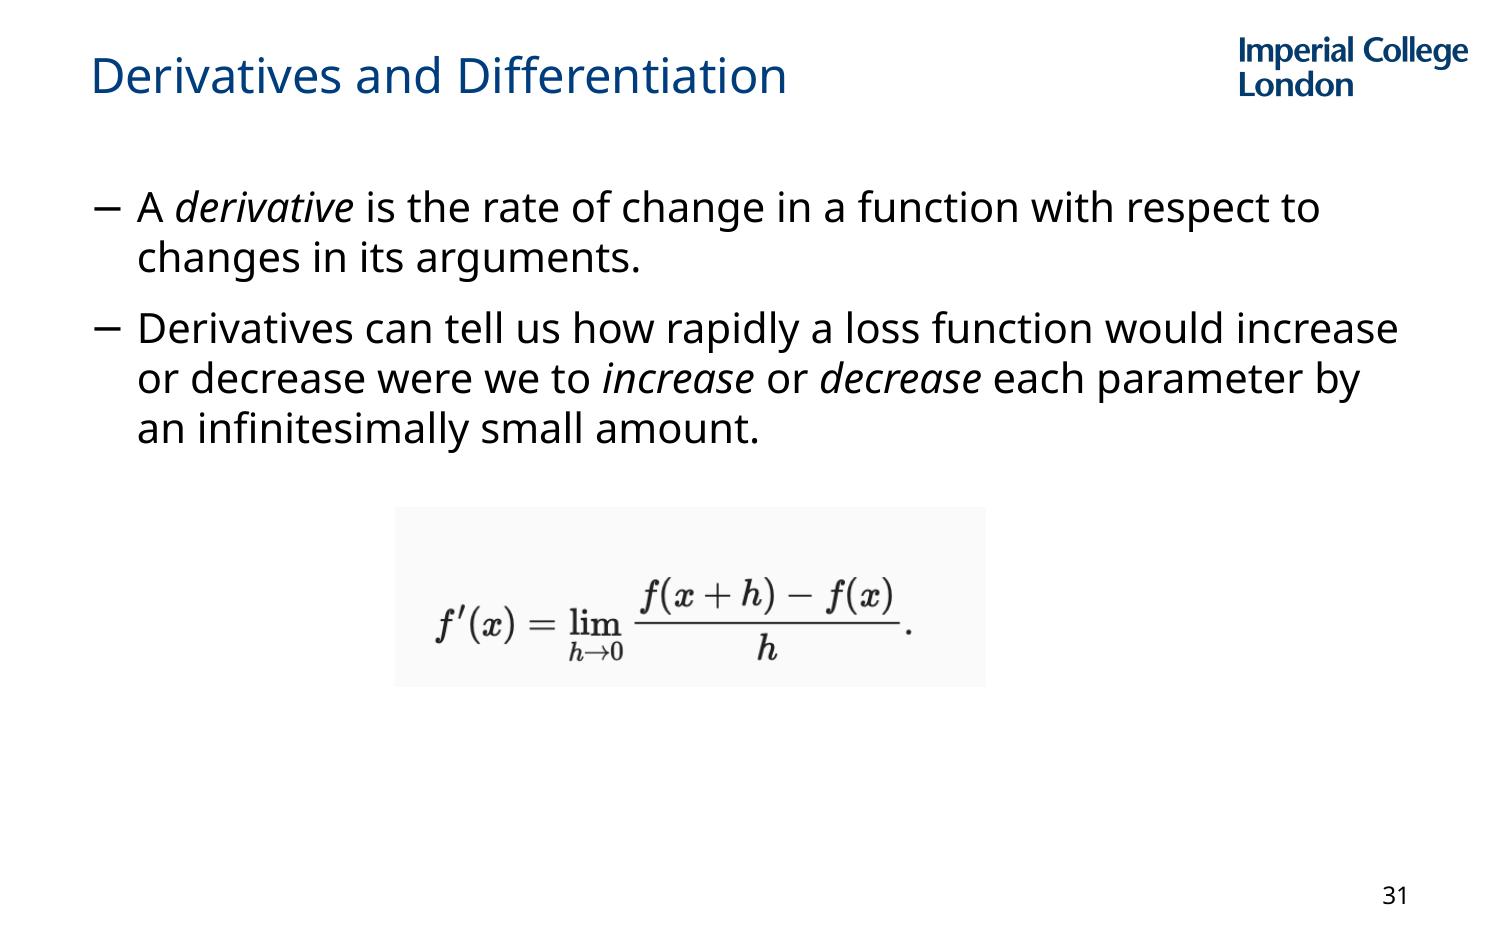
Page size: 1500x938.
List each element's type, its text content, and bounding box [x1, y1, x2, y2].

picture [1425, 18, 1486, 114]
picture [395, 507, 986, 688]
slide_number 31 [1074, 872, 1426, 920]
list A derivative is the rate of change in a function with respect to changes in its arguments. Derivatives can tell us how rapidly a loss function would increase or decrease were we to increase or decrease each parameter by an infinitesimally small amount. [75, 173, 1425, 853]
title Derivatives and Differentiation [75, 0, 1425, 153]
